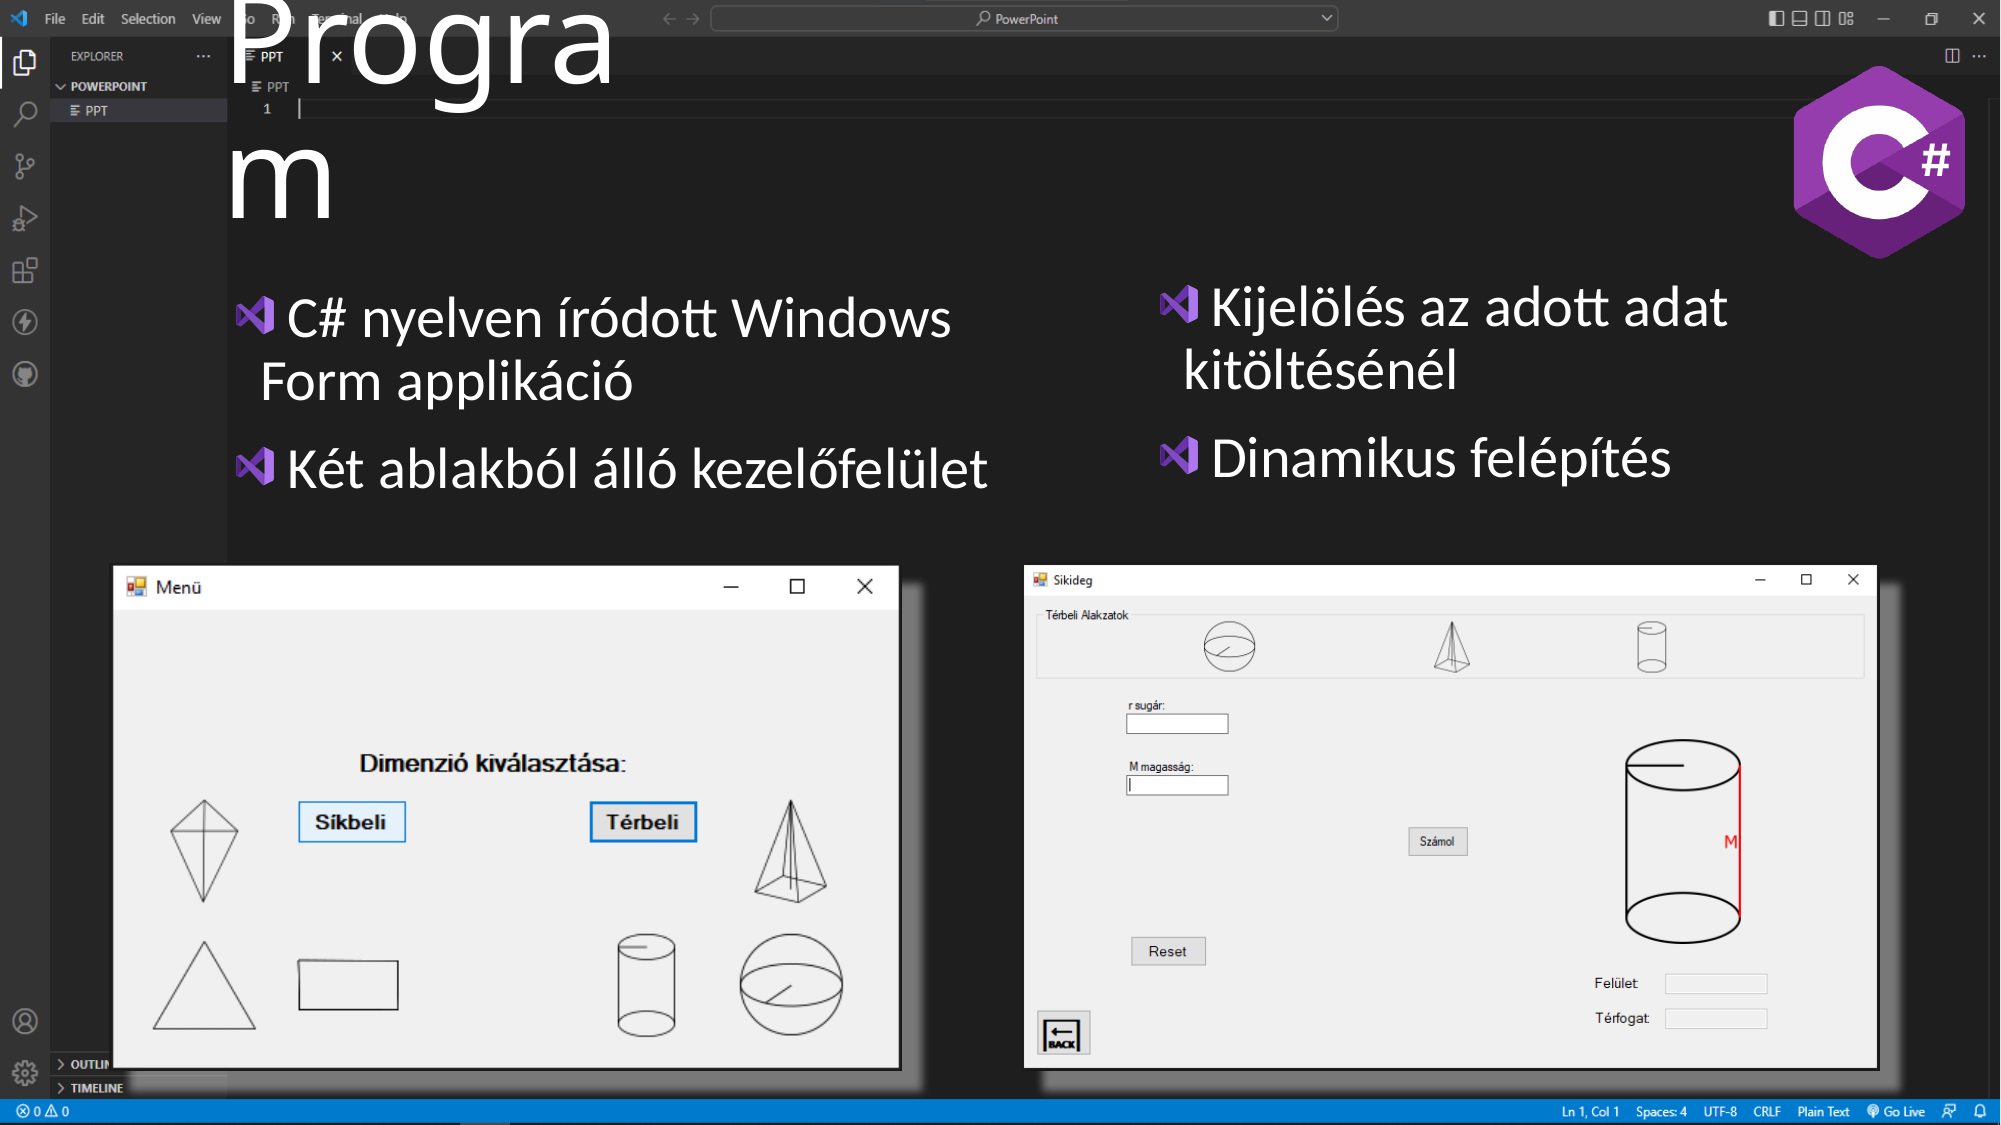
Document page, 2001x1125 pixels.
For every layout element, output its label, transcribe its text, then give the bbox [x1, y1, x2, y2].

text_box C# nyelven íródott Windows Form applikáció Két ablakból álló kezelőfelület [207, 279, 1090, 509]
text_box Kijelölés az adott adat kitöltésénél Dinamikus felépítés [1131, 268, 1880, 498]
title Program [207, 76, 688, 254]
picture [0, 0, 2001, 1125]
